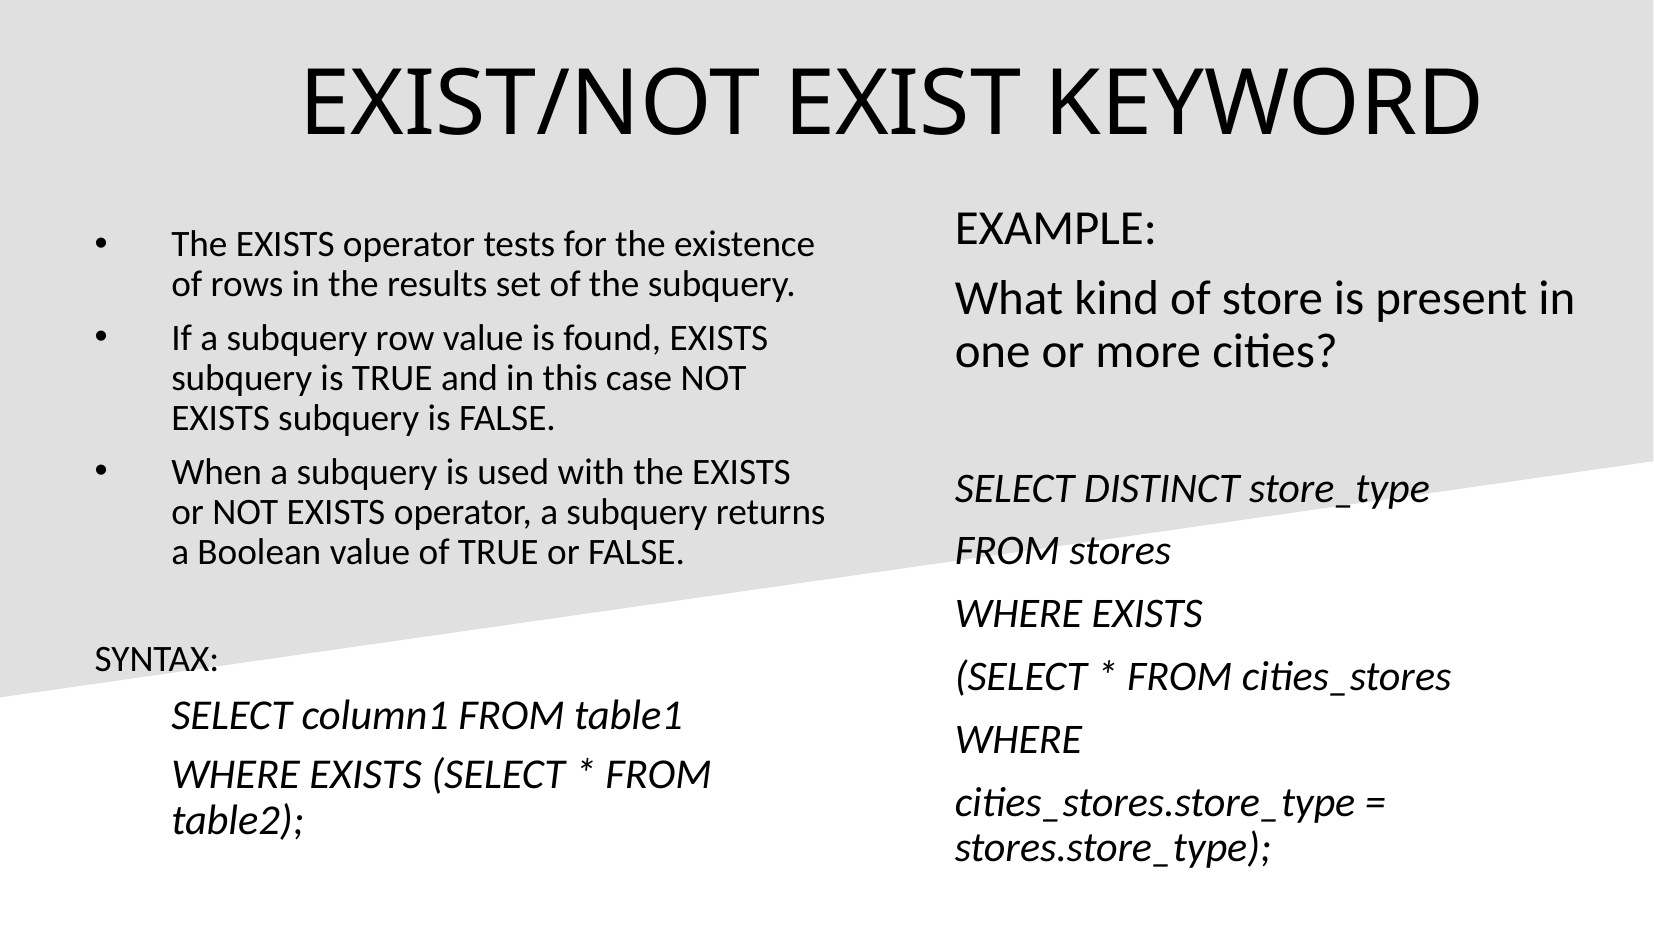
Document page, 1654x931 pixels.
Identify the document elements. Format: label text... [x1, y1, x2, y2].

list The EXISTS operator tests for the existence of rows in the results set of the subquery. If a subquery row value is found, EXISTS subquery is TRUE and in this case NOT EXISTS subquery is FALSE. When a subquery is used with the EXISTS or NOT EXISTS operator, a subquery returns a Boolean value of TRUE or FALSE. SYNTAX: SELECT column1 FROM table1 WHERE EXISTS (SELECT * FROM table2); [79, 216, 844, 863]
list EXAMPLE: What kind of store is present in one or more cities? SELECT DISTINCT store_type FROM stores WHERE EXISTS (SELECT * FROM cities_stores WHERE cities_stores.store_type = stores.store_type); [939, 195, 1605, 885]
title EXIST/NOT EXIST KEYWORD [30, 30, 1654, 180]
